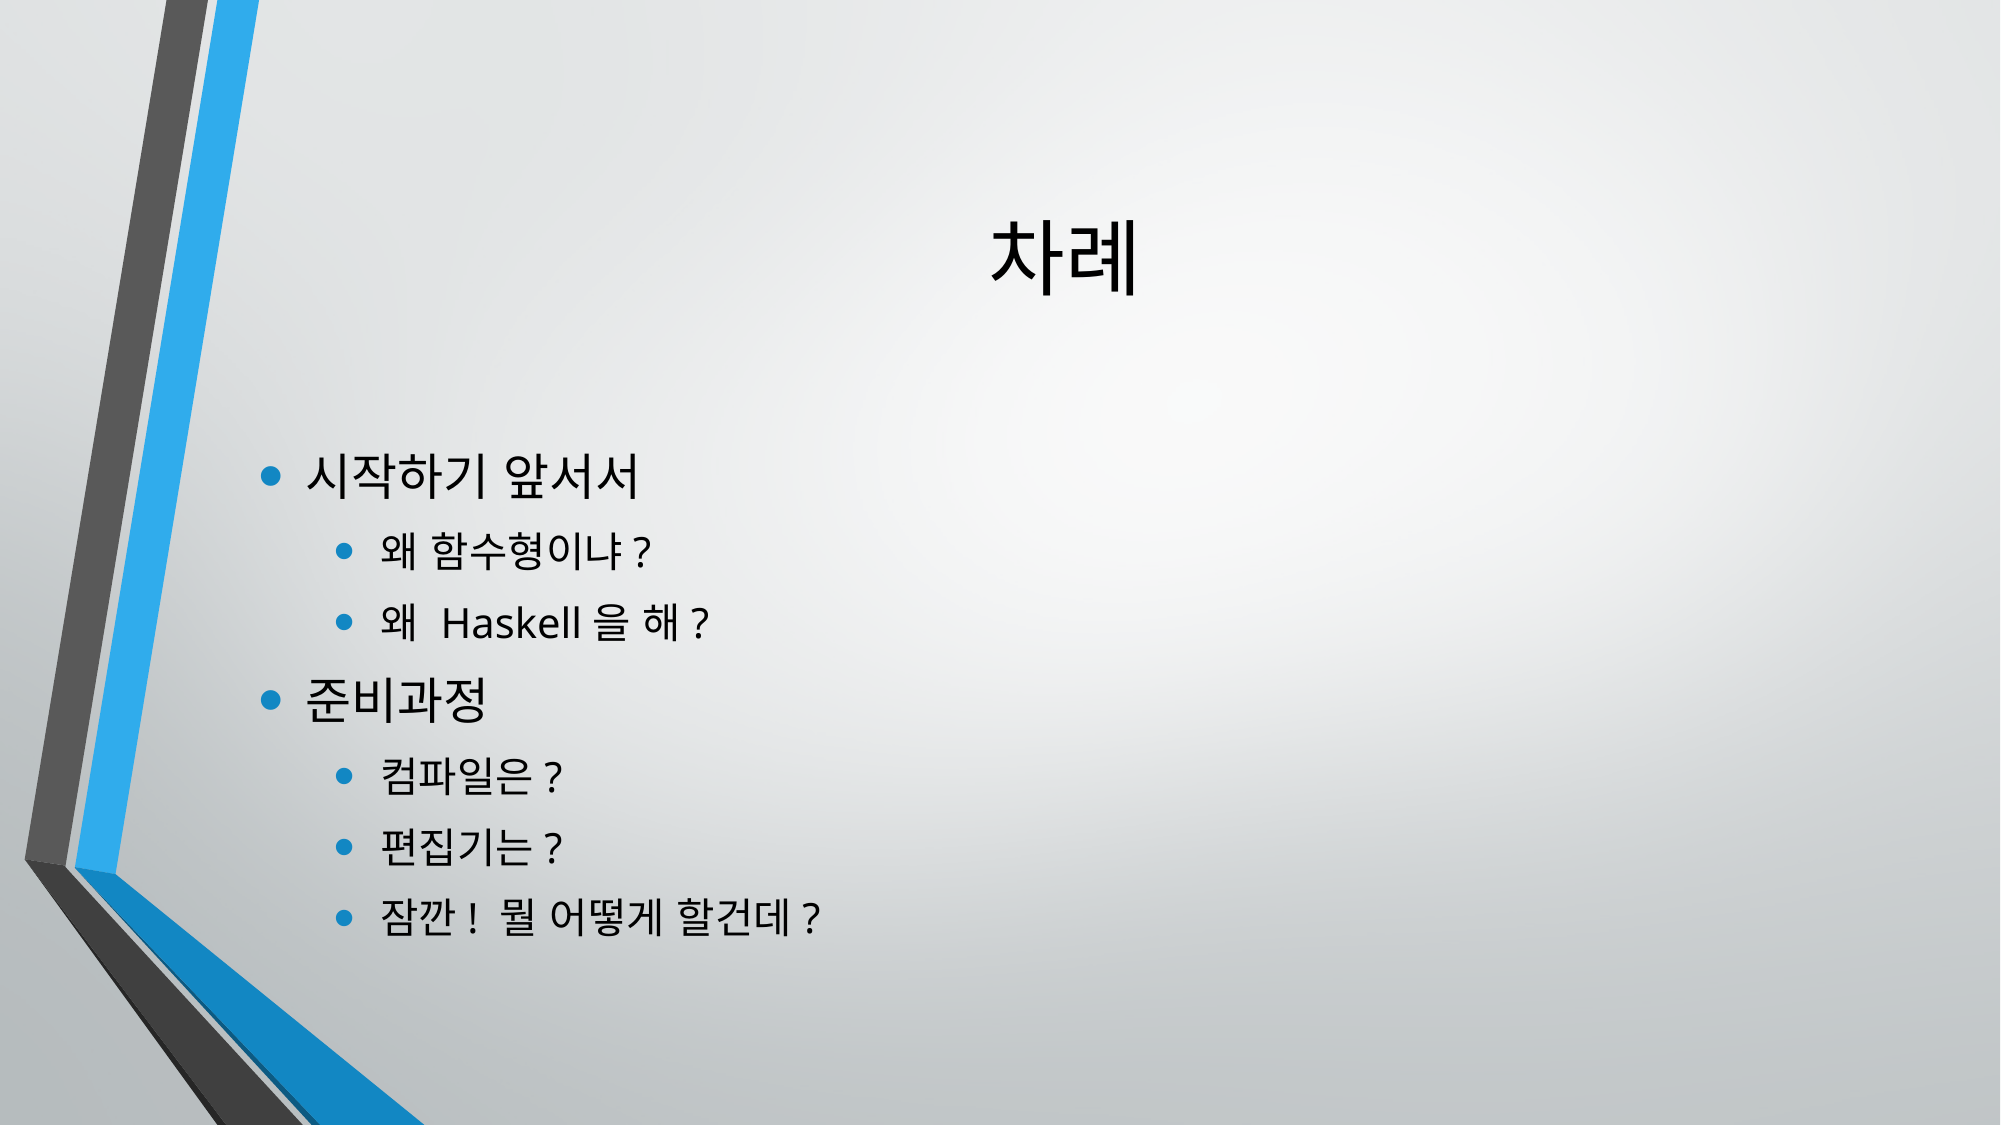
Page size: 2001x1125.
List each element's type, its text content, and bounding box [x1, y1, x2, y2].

title 차례 [243, 112, 1887, 400]
list 시작하기 앞서서 왜 함수형이냐? 왜 Haskell을 해? 준비과정 컴파일은? 편집기는? 잠깐! 뭘 어떻게 할건데? [243, 437, 1887, 950]
